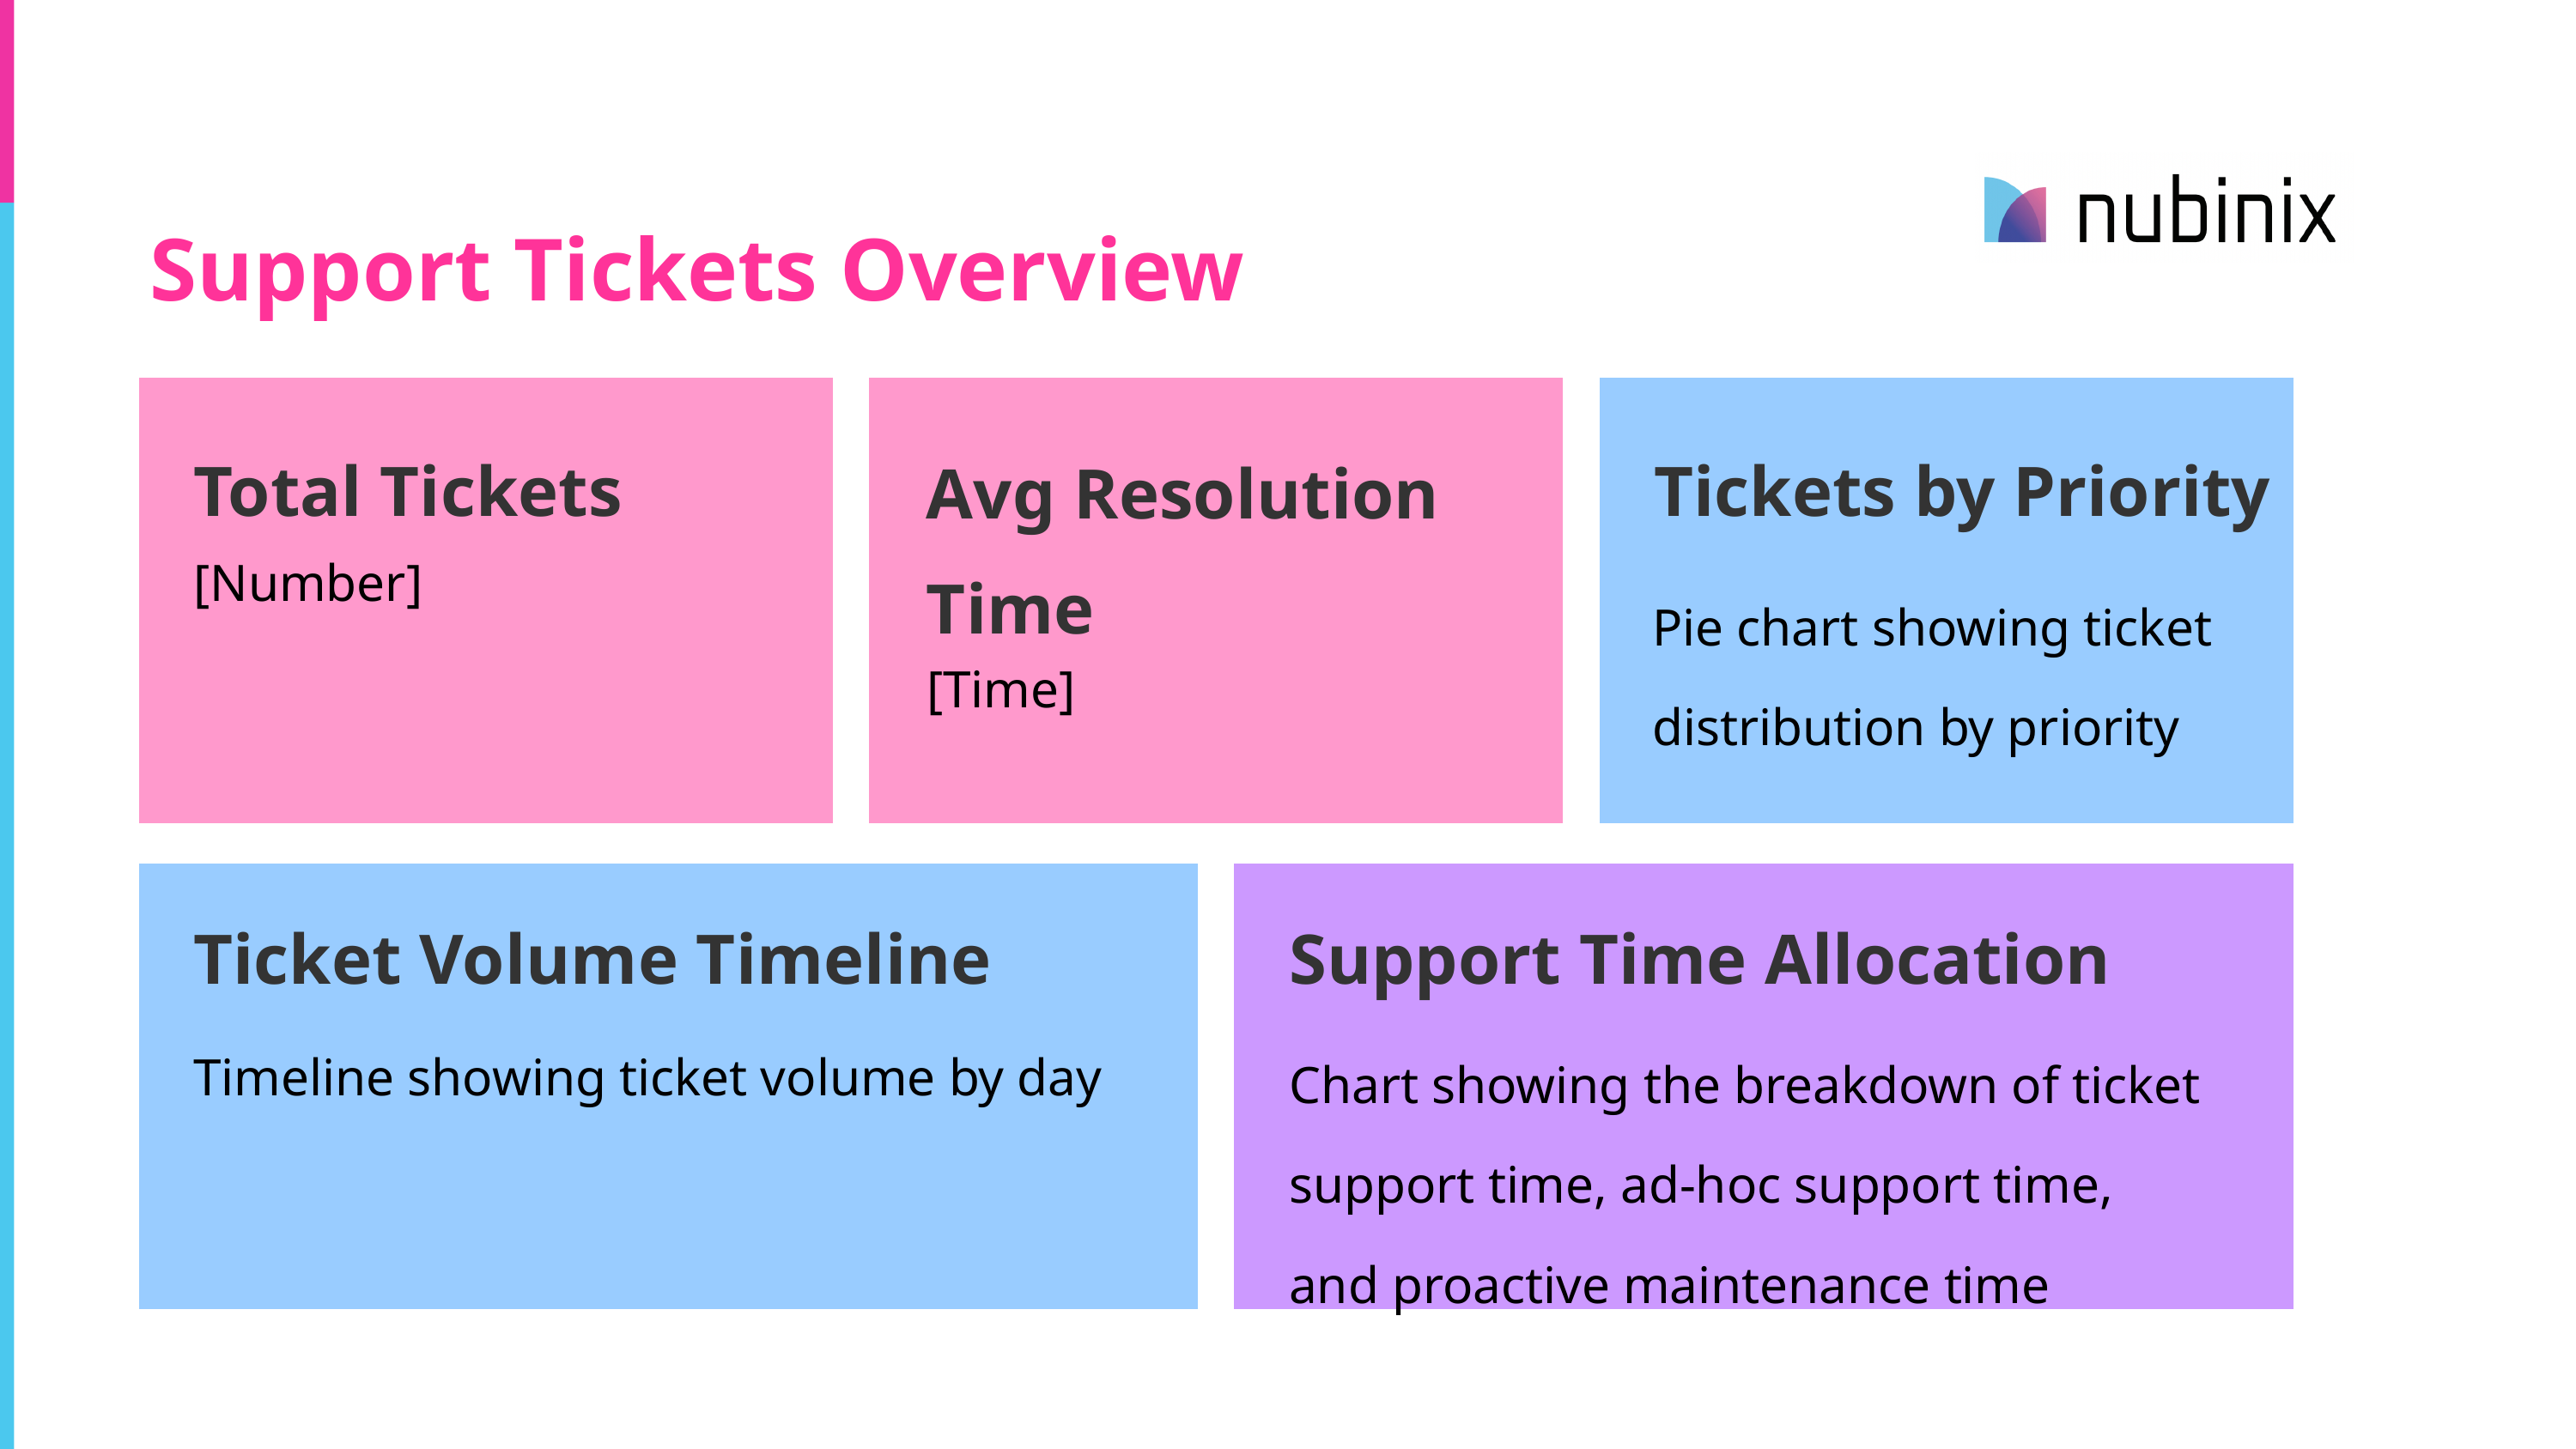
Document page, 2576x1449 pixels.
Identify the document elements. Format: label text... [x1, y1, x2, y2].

text_box [0, 0, 15, 149]
text_box [869, 378, 1564, 824]
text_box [926, 617, 1590, 717]
text_box [1234, 864, 2293, 1310]
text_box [193, 1004, 1259, 1124]
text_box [1288, 882, 2354, 1009]
picture [1975, 151, 2354, 263]
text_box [193, 415, 857, 511]
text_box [193, 511, 857, 611]
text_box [1651, 555, 2316, 755]
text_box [926, 417, 1446, 616]
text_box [1288, 1013, 2215, 1279]
text_box [0, 375, 15, 1449]
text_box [1654, 415, 2318, 542]
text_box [193, 882, 1259, 1004]
text_box Support Tickets Overview [0, 149, 1986, 375]
text_box [138, 864, 1198, 1310]
text_box [138, 378, 833, 824]
text_box [1599, 378, 2293, 824]
